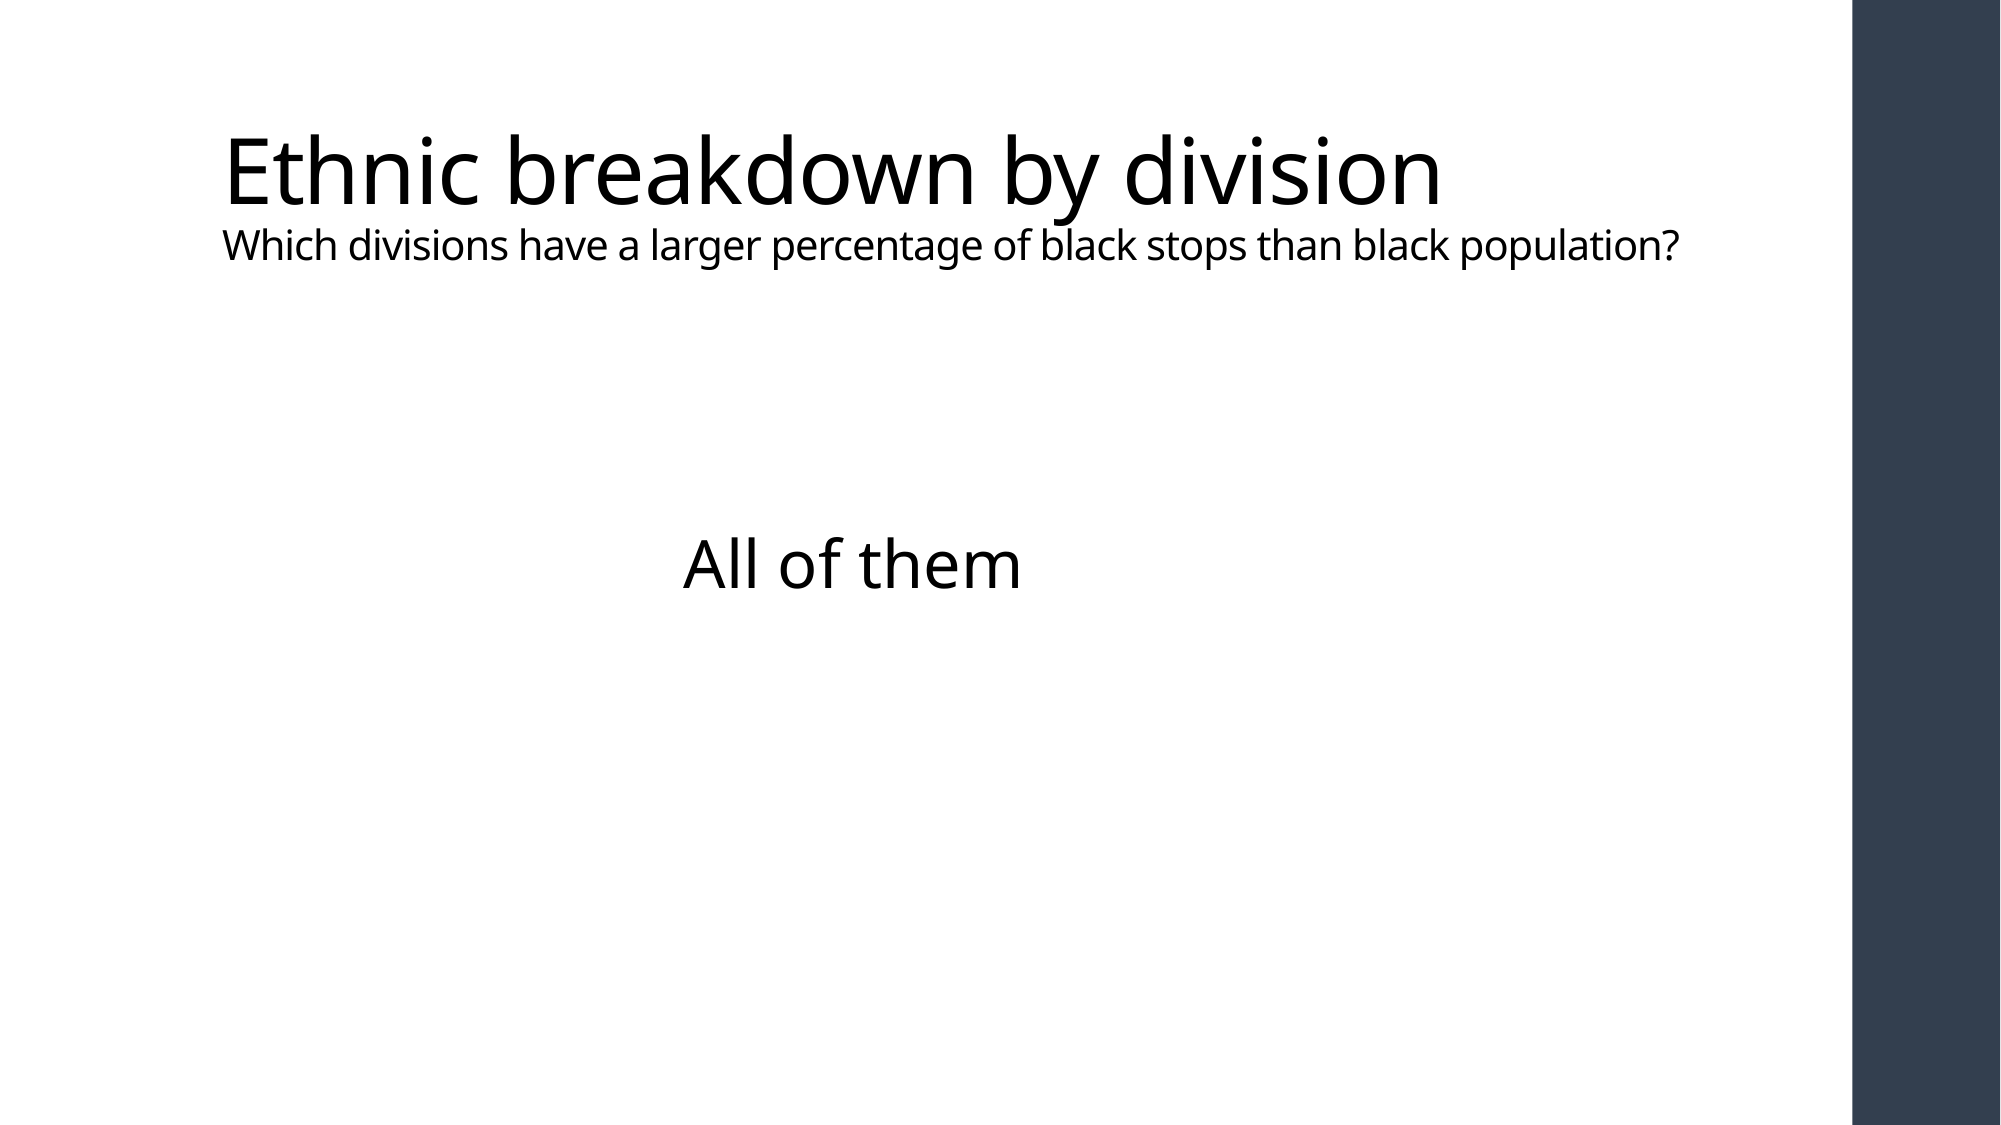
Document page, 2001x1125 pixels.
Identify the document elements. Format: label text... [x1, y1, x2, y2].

title Ethnic breakdown by division Which divisions have a larger percentage of black stops than black population? [206, 60, 1797, 278]
text_box All of them [613, 514, 1095, 610]
